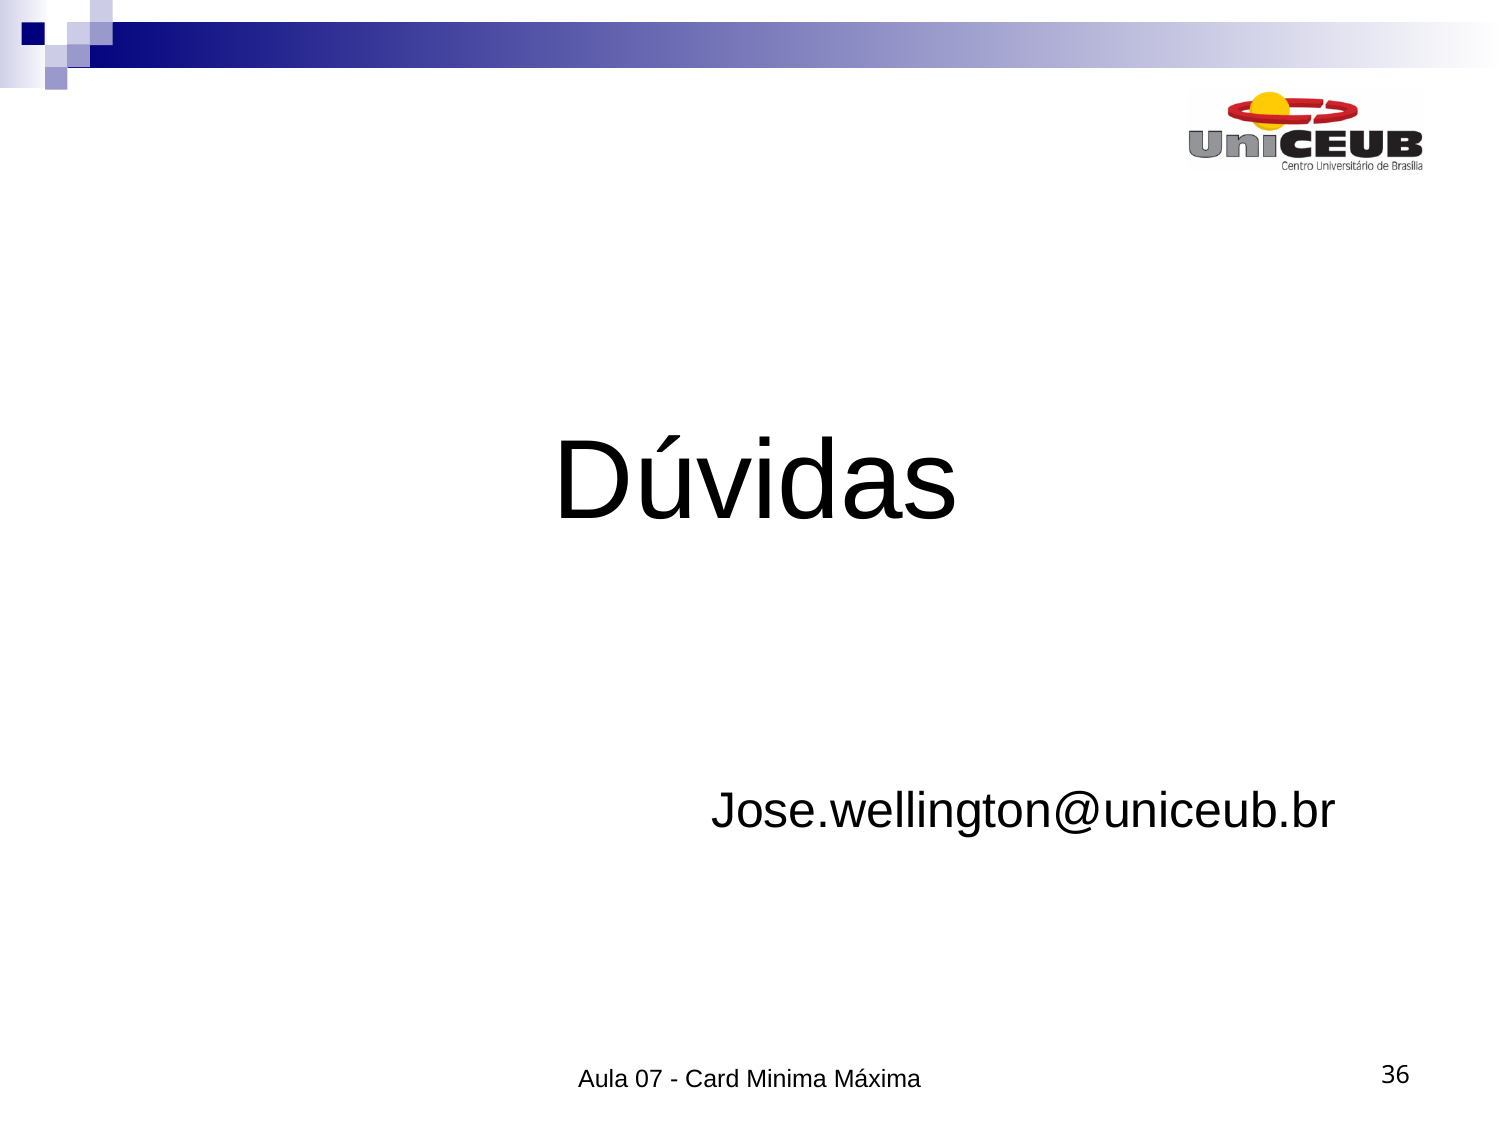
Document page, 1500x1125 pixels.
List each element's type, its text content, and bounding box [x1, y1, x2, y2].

text_box Aula 07 - Card Minima Máxima [512, 1024, 988, 1100]
picture [1186, 89, 1424, 172]
text_box ‹#› [1074, 1024, 1425, 1100]
title Dúvidas [478, 314, 1034, 634]
text_box Jose.wellington@uniceub.br [571, 648, 1352, 968]
